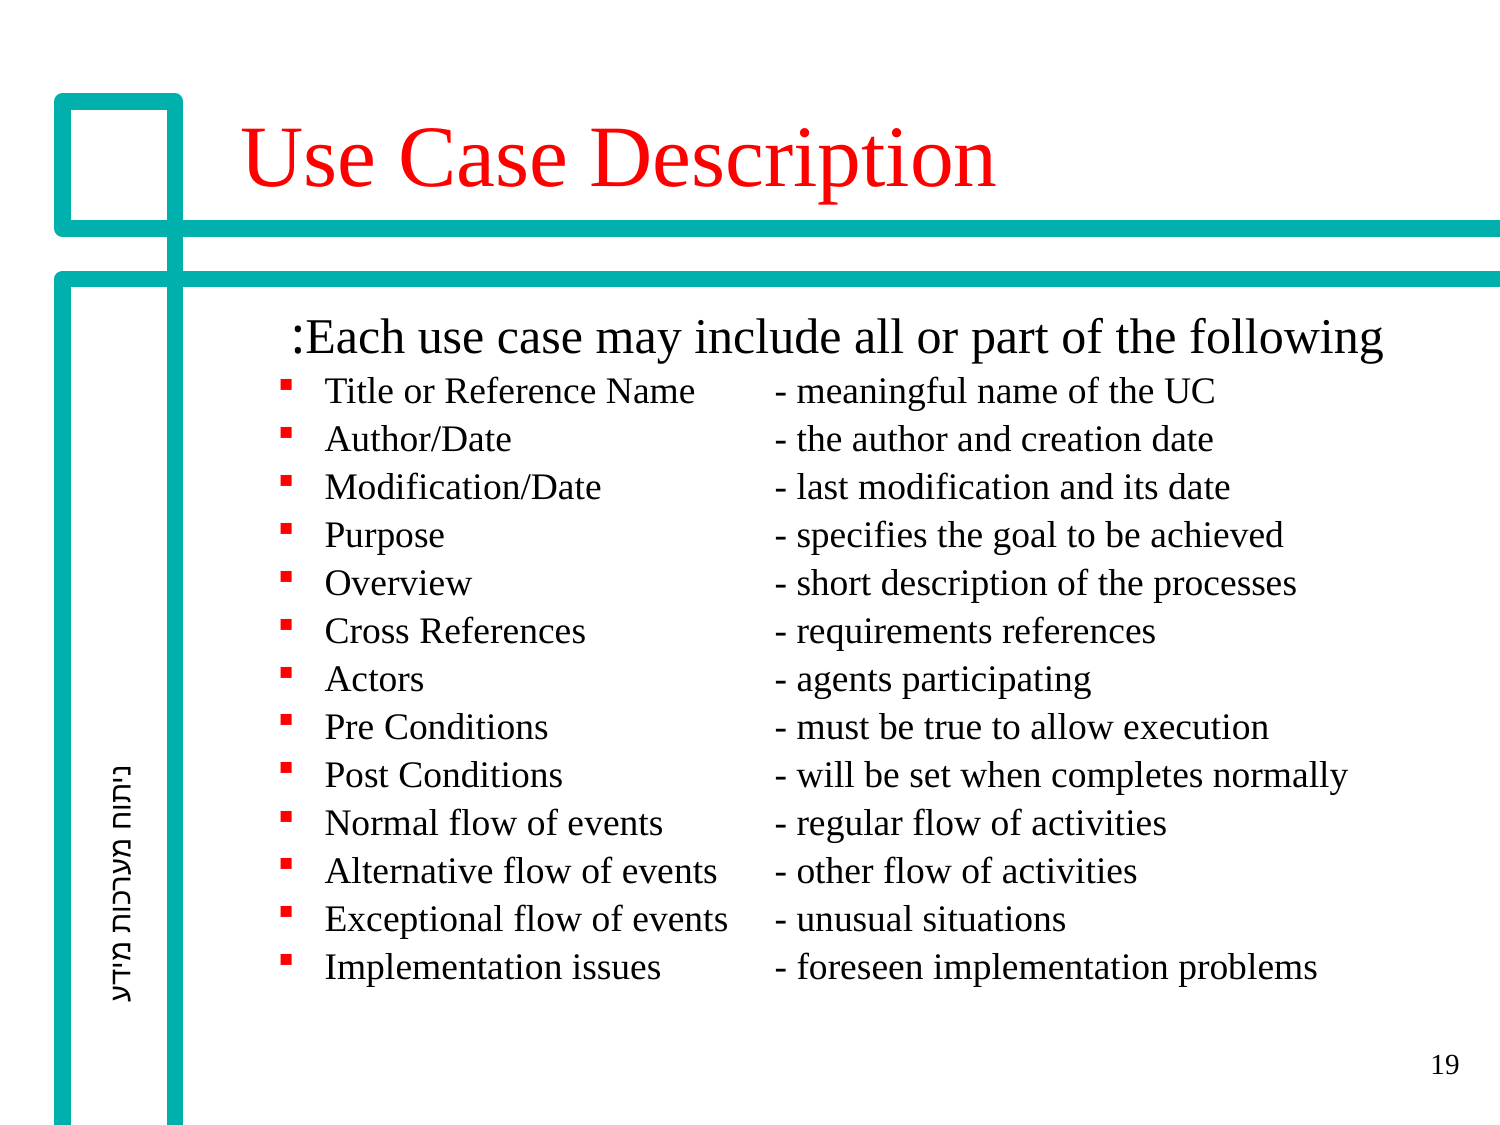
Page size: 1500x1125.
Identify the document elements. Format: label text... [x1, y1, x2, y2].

list Each use case may include all or part of the following: Title or Reference Name - meaningful name of the UC Author/Date - the author and creation date Modification/Date - last modification and its date Purpose - specifies the goal to be achieved Overview - short description of the processes Cross References - requirements references Actors - agents participating Pre Conditions - must be true to allow execution Post Conditions - will be set when completes normally Normal flow of events - regular flow of activities Alternative flow of events - other flow of activities Exceptional flow of events - unusual situations Implementation issues - foreseen implementation problems [187, 287, 1401, 1063]
slide_number 19 [1162, 1024, 1476, 1101]
footer ניתוח מערכות מידע [80, 649, 157, 1125]
title Use Case Description [224, 62, 1500, 241]
